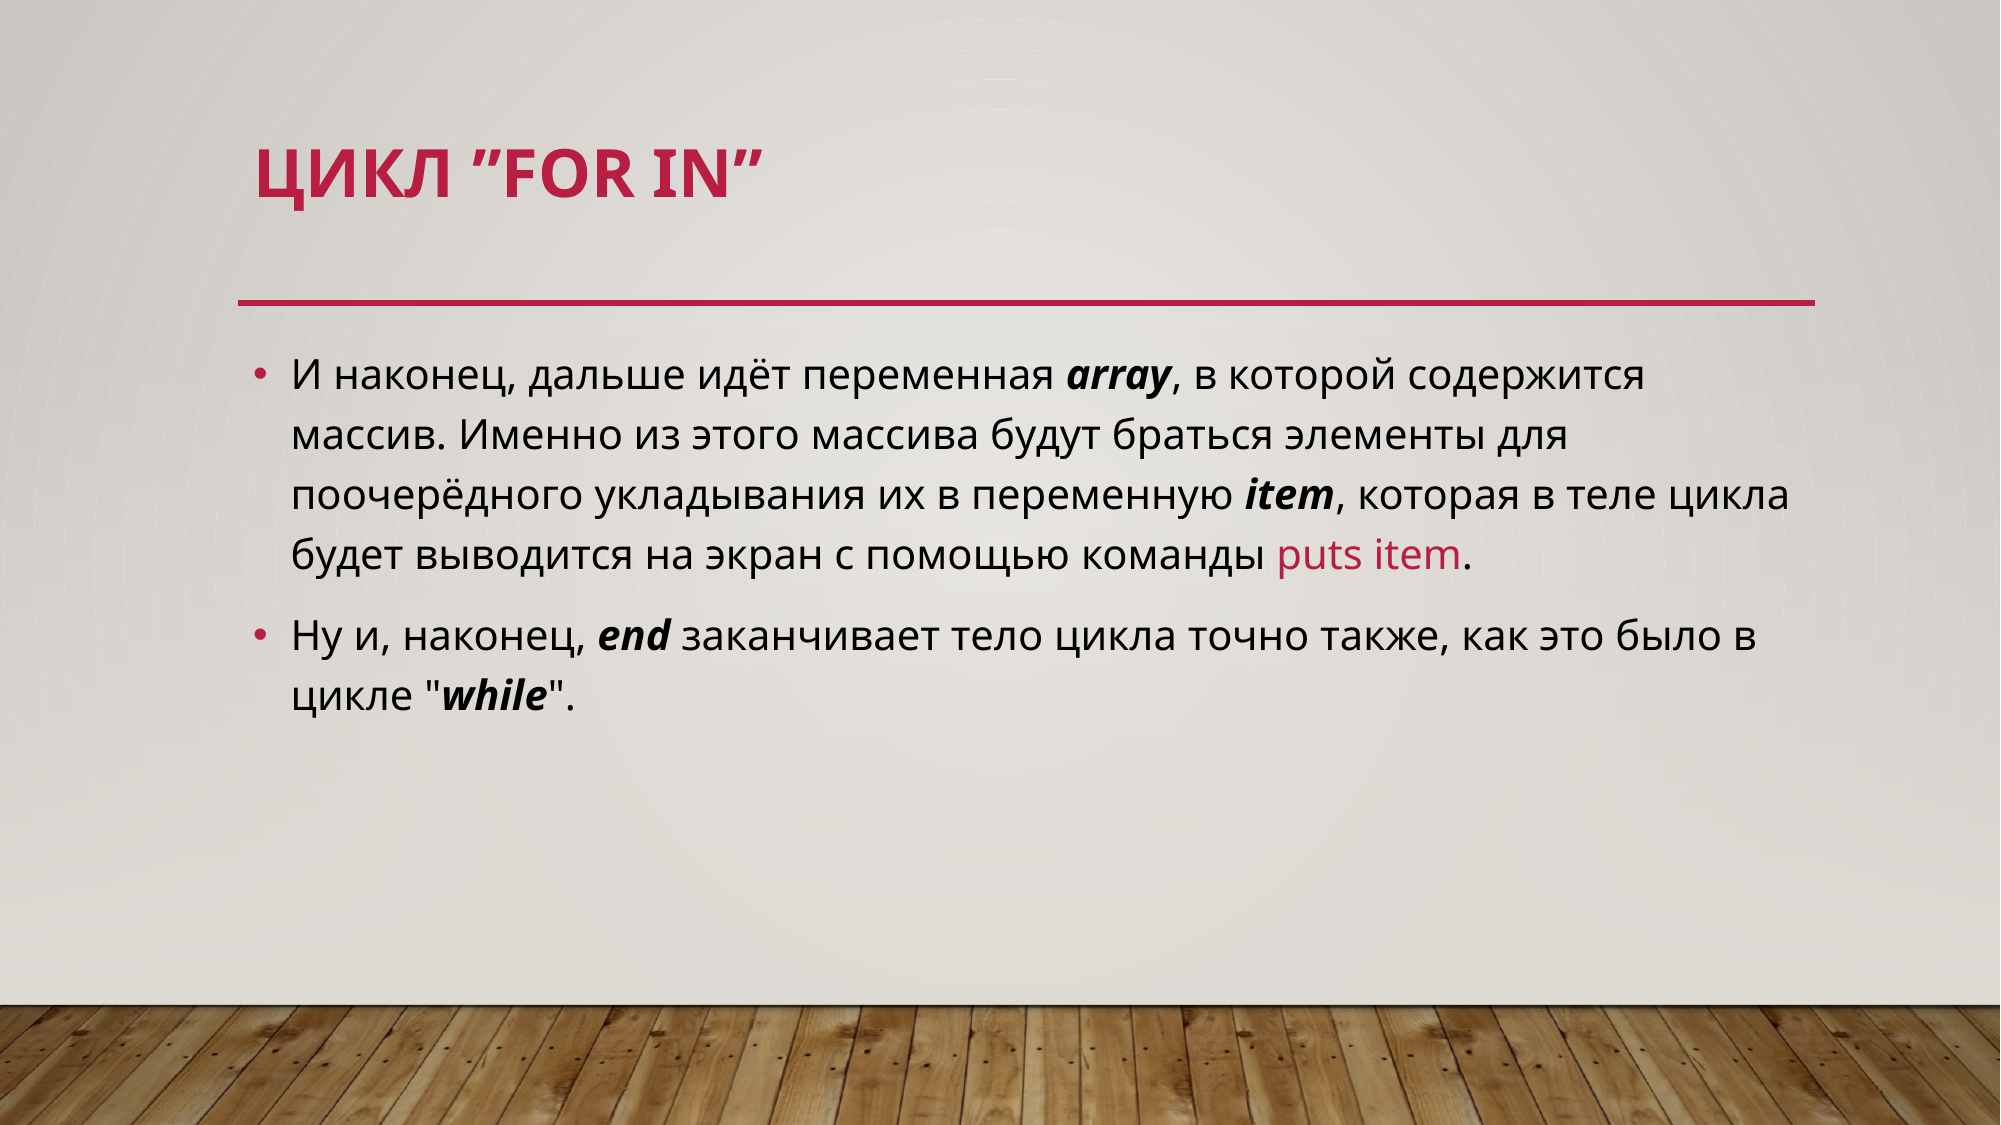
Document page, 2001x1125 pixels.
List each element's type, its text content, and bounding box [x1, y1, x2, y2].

title Цикл ”for in” [238, 131, 1814, 305]
list И наконец, дальше идёт переменная array, в которой содержится массив. Именно из этого массива будут браться элементы для поочерёдного укладывания их в переменную item, которая в теле цикла будет выводится на экран с помощью команды puts item. Ну и, наконец, end заканчивает тело цикла точно также, как это было в цикле "while". [238, 330, 1814, 897]
picture [0, 1005, 2000, 1125]
